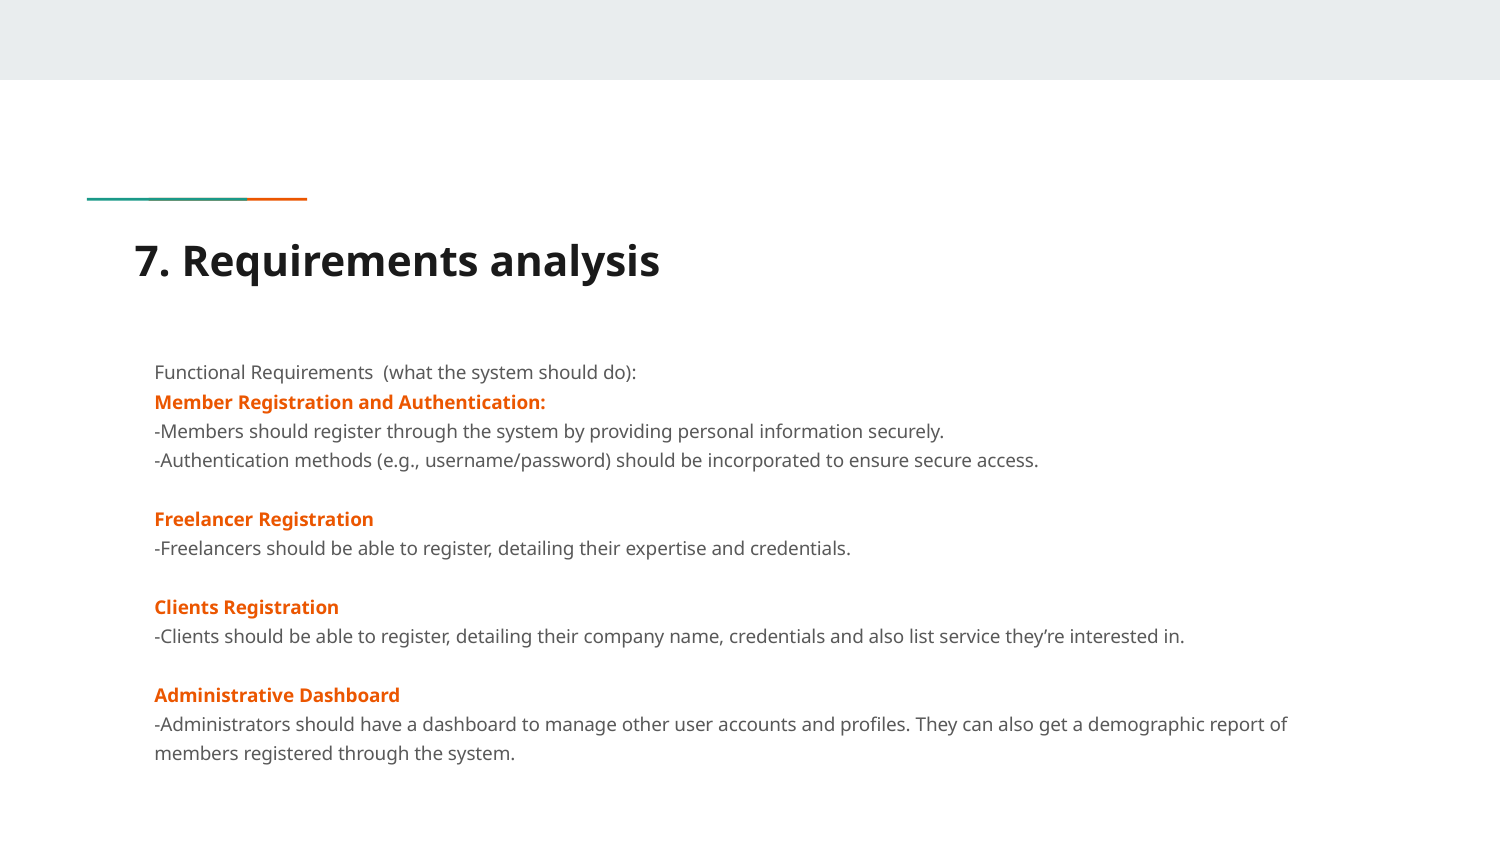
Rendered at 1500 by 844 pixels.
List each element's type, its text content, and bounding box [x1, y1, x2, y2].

title 7. Requirements analysis [119, 216, 1381, 305]
list Functional Requirements (what the system should do): Member Registration and Authentication: -Members should register through the system by providing personal information securely. -Authentication methods (e.g., username/password) should be incorporated to ensure secure access. Freelancer Registration -Freelancers should be able to register, detailing their expertise and credentials. Clients Registration -Clients should be able to register, detailing their company name, credentials and also list service they’re interested in. Administrative Dashboard -Administrators should have a dashboard to manage other user accounts and profiles. They can also get a demographic report of members registered through the system. [119, 341, 1381, 786]
